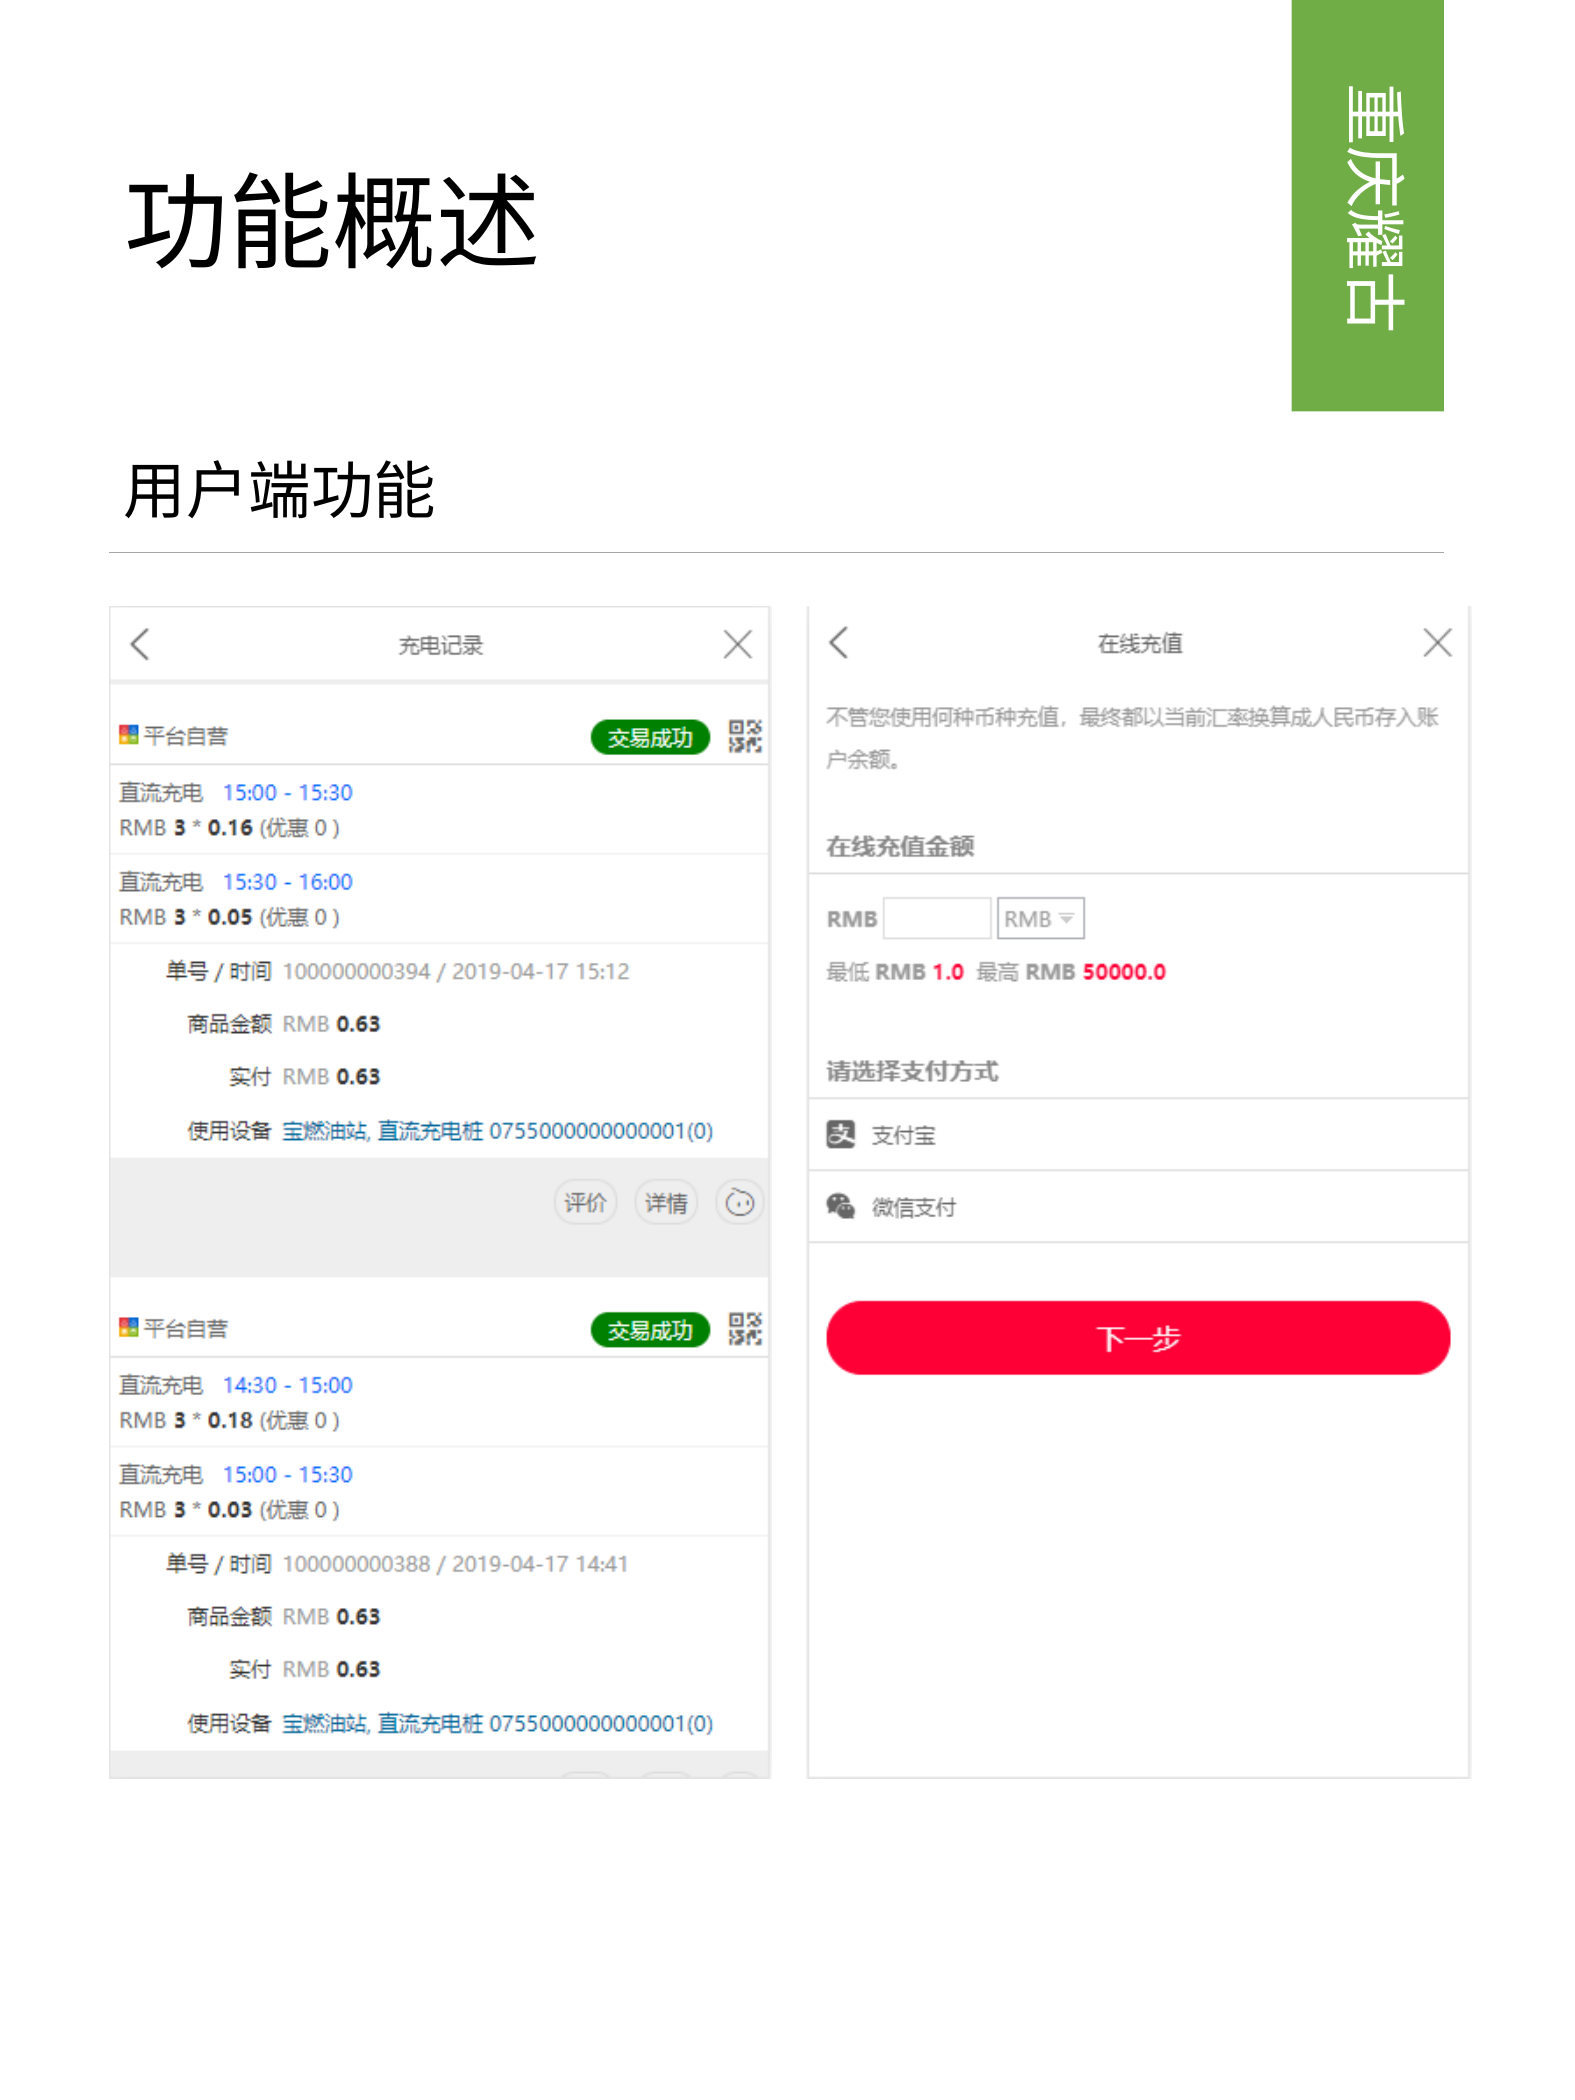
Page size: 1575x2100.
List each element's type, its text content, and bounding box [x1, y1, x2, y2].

text_box [1291, 0, 1444, 138]
picture [806, 606, 1472, 1779]
text_box 重庆耀古 [1315, 315, 1422, 396]
text_box 重庆耀古 [1315, 21, 1422, 138]
text_box [1291, 315, 1444, 412]
text_box 用户端功能 [109, 443, 1406, 534]
text_box 功能概述 [109, 138, 1468, 315]
picture [109, 606, 772, 1779]
